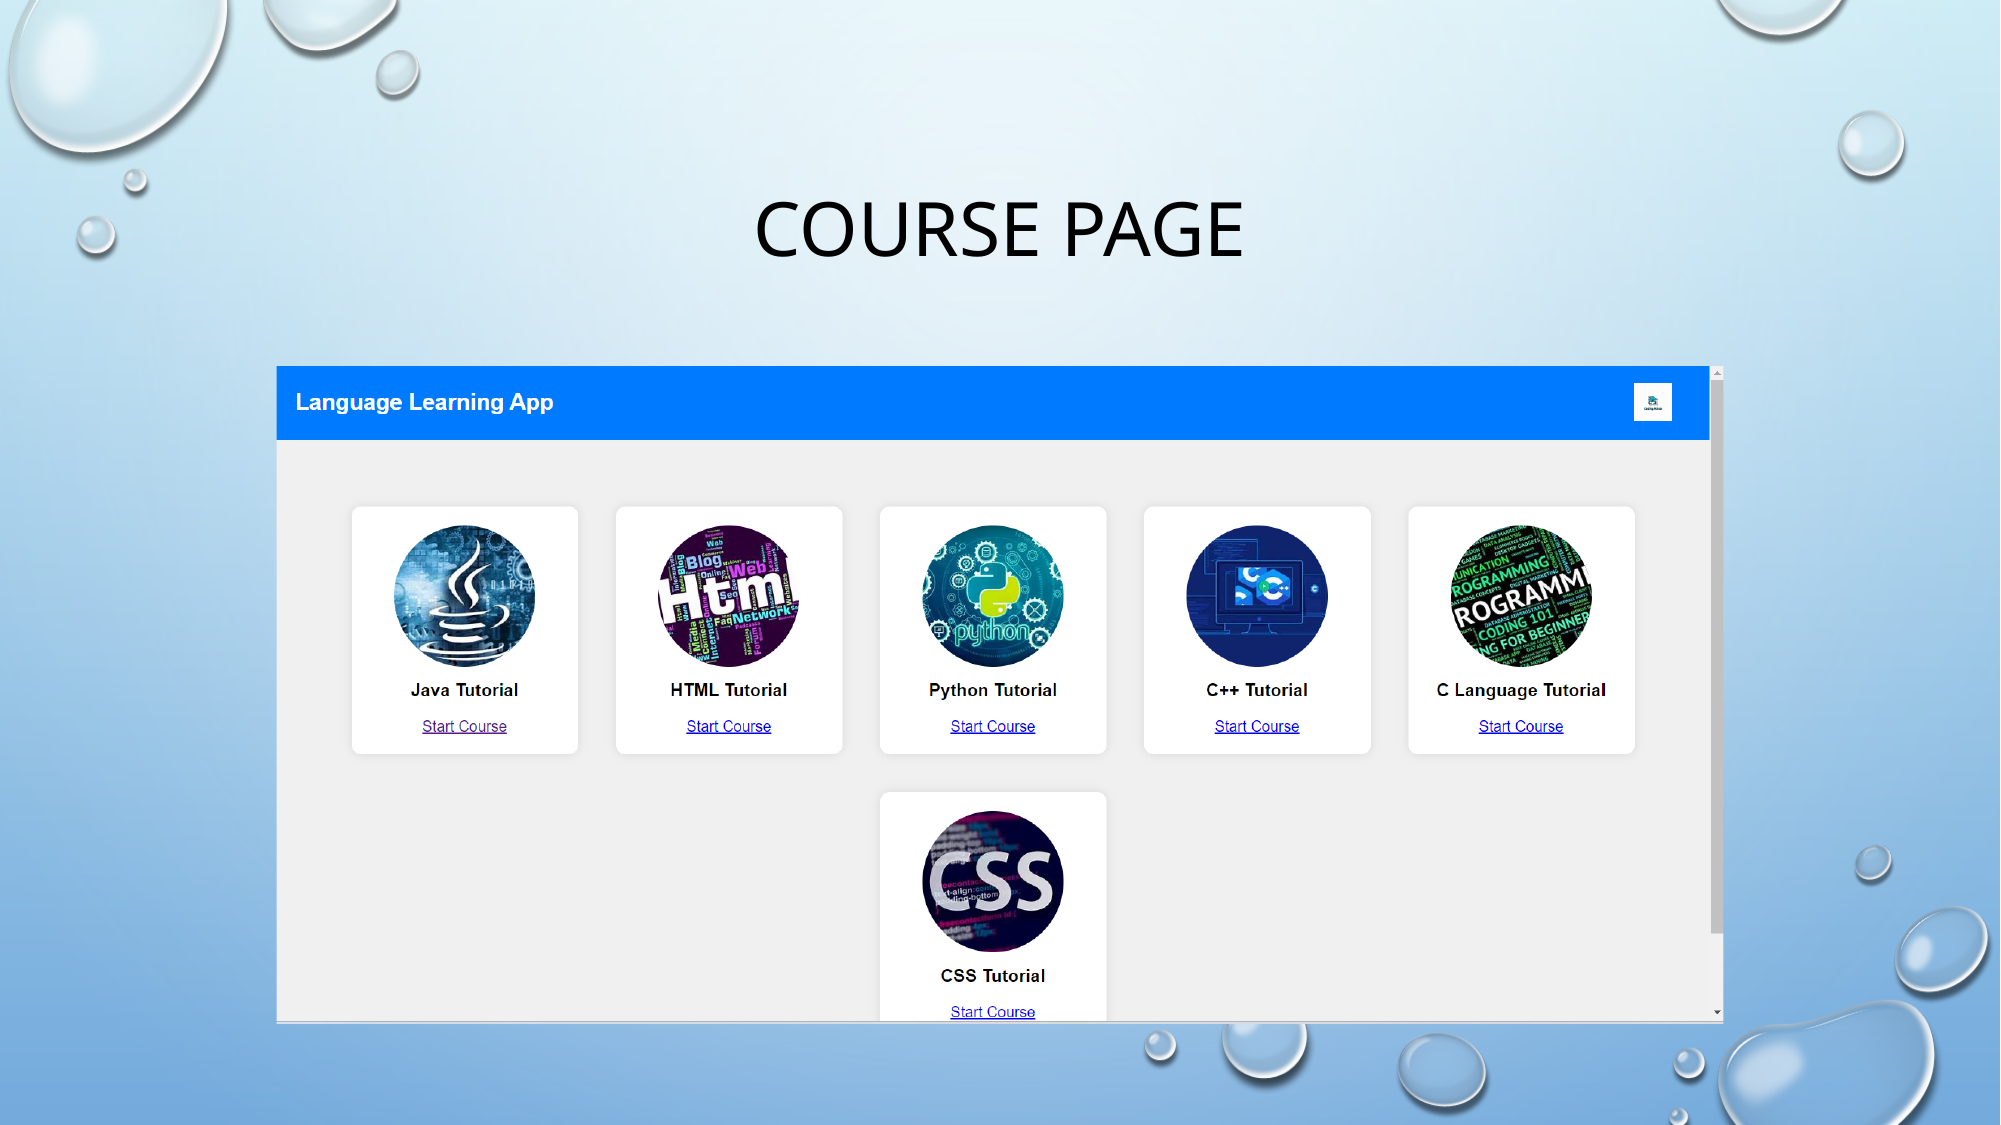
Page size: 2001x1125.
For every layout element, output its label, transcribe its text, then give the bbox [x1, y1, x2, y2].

picture [0, 0, 2000, 1125]
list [276, 365, 1724, 1024]
title Course page [149, 101, 1851, 364]
